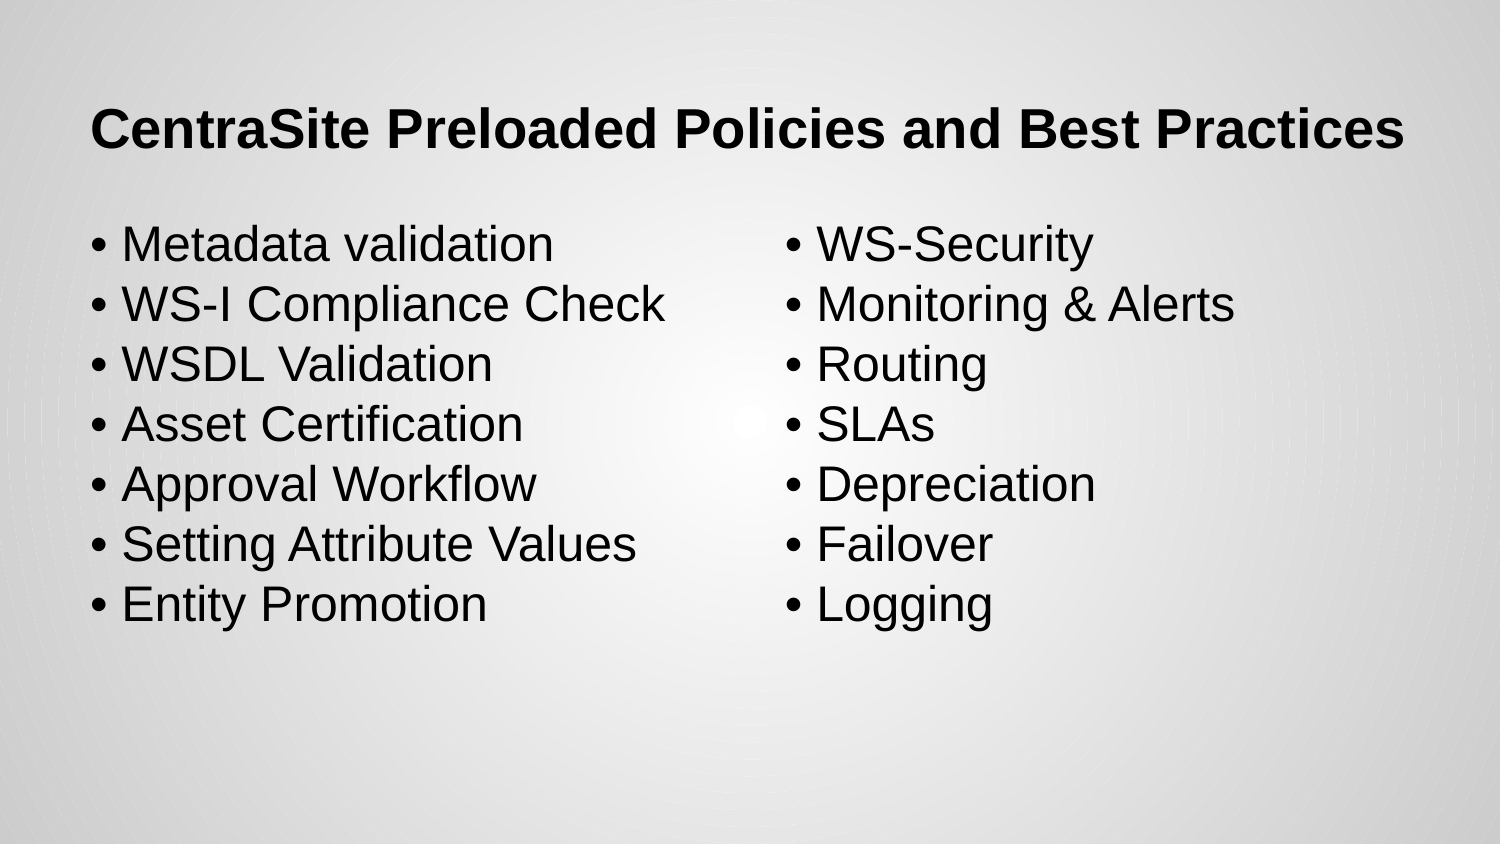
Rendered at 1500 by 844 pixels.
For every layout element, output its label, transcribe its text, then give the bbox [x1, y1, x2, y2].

list • WS-Security • Monitoring & Alerts • Routing • SLAs • Depreciation • Failover • Logging [769, 196, 1425, 808]
list • Metadata validation • WS-I Compliance Check • WSDL Validation • Asset Certification • Approval Workflow • Setting Attribute Values • Entity Promotion [75, 196, 731, 808]
title CentraSite Preloaded Policies and Best Practices [75, 33, 1425, 175]
